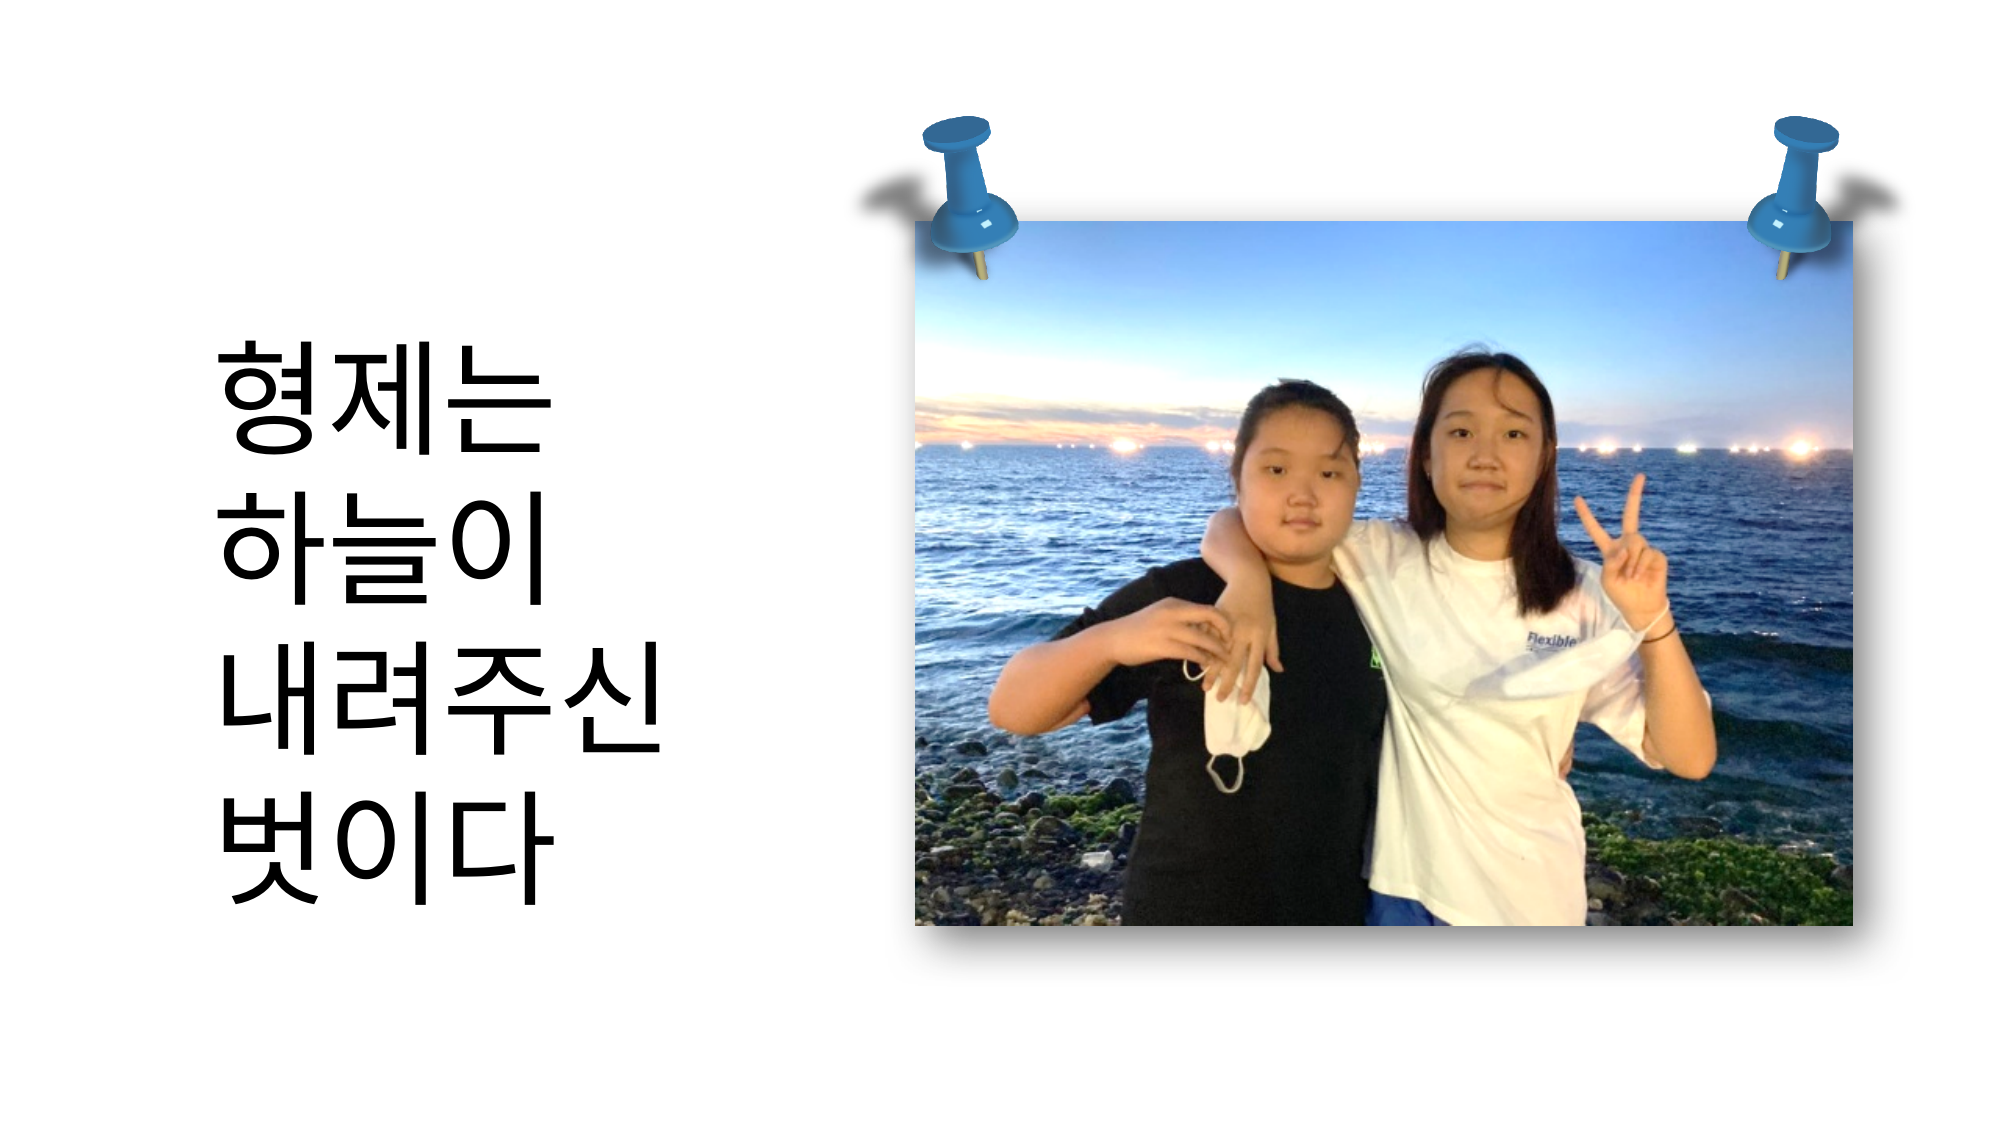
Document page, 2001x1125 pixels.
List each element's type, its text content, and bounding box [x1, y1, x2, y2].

text_box 형제는 하늘이 내려주신 벗이다 [197, 312, 805, 928]
picture [841, 116, 1917, 926]
